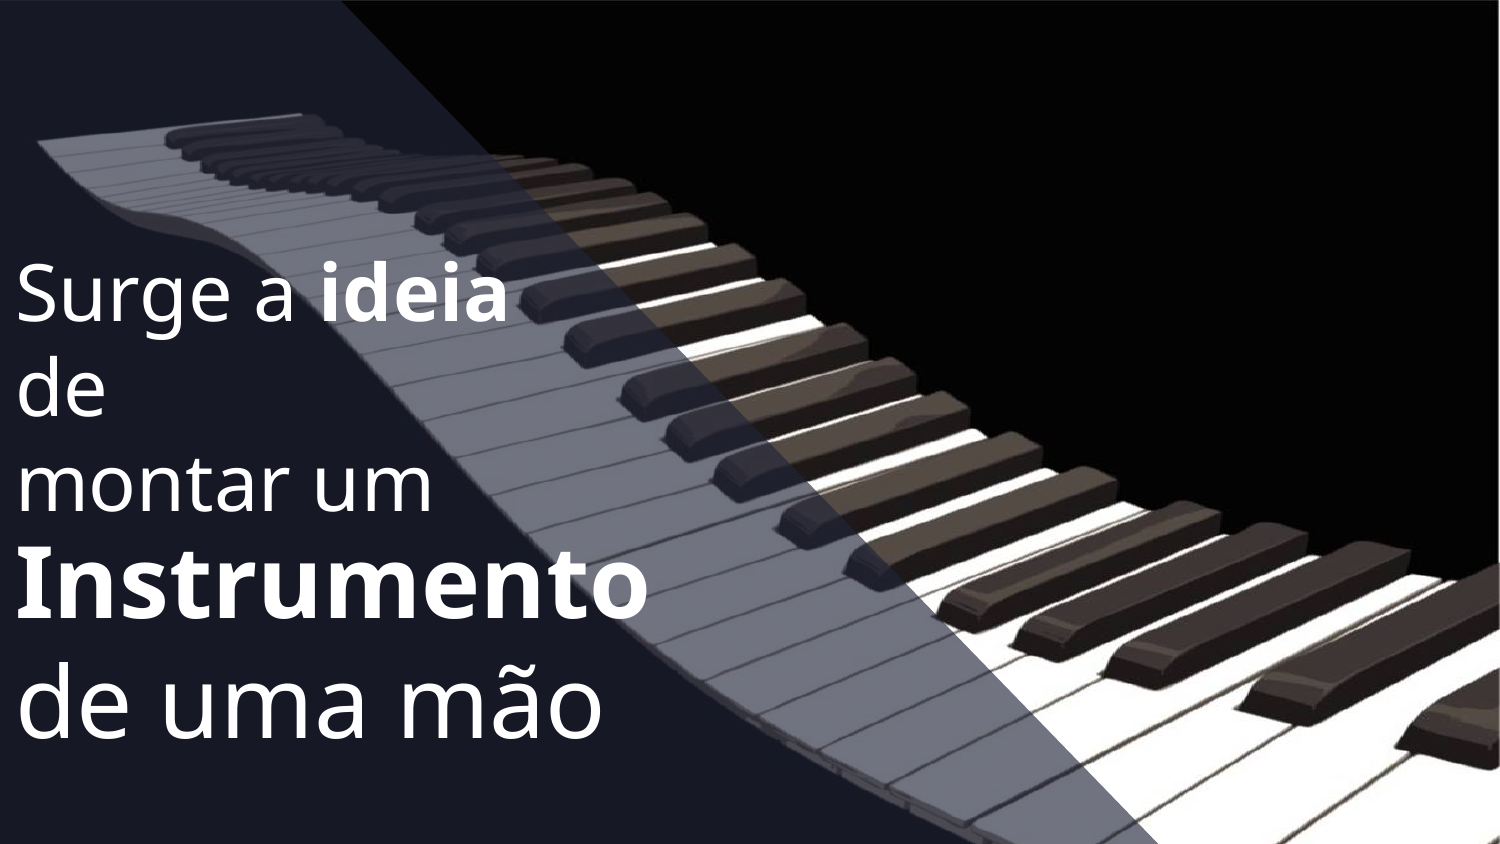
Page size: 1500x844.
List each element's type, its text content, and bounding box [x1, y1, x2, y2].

text_box [0, 650, 641, 809]
picture [342, 0, 1500, 844]
text_box Instrumento de uma mão [0, 503, 774, 692]
title Surge a ideia de montar um [0, 351, 636, 503]
